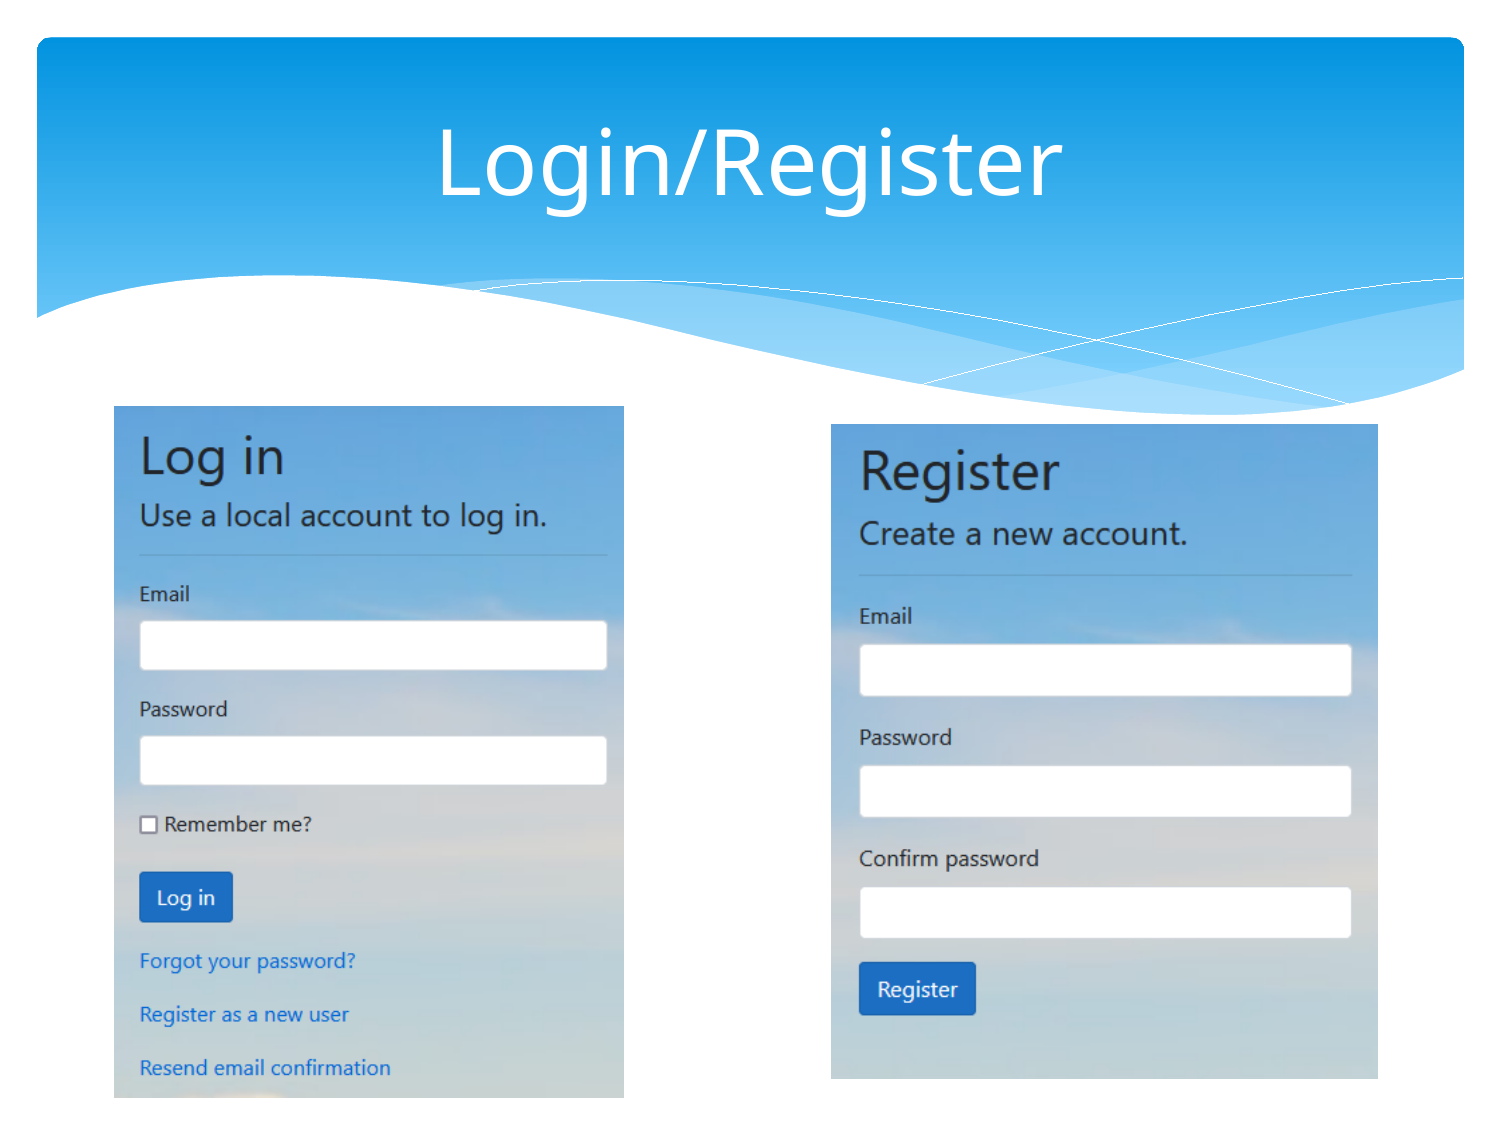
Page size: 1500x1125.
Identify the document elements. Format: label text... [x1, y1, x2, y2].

picture [831, 424, 1378, 1079]
picture [113, 405, 624, 1098]
title Login/Register [75, 55, 1425, 261]
